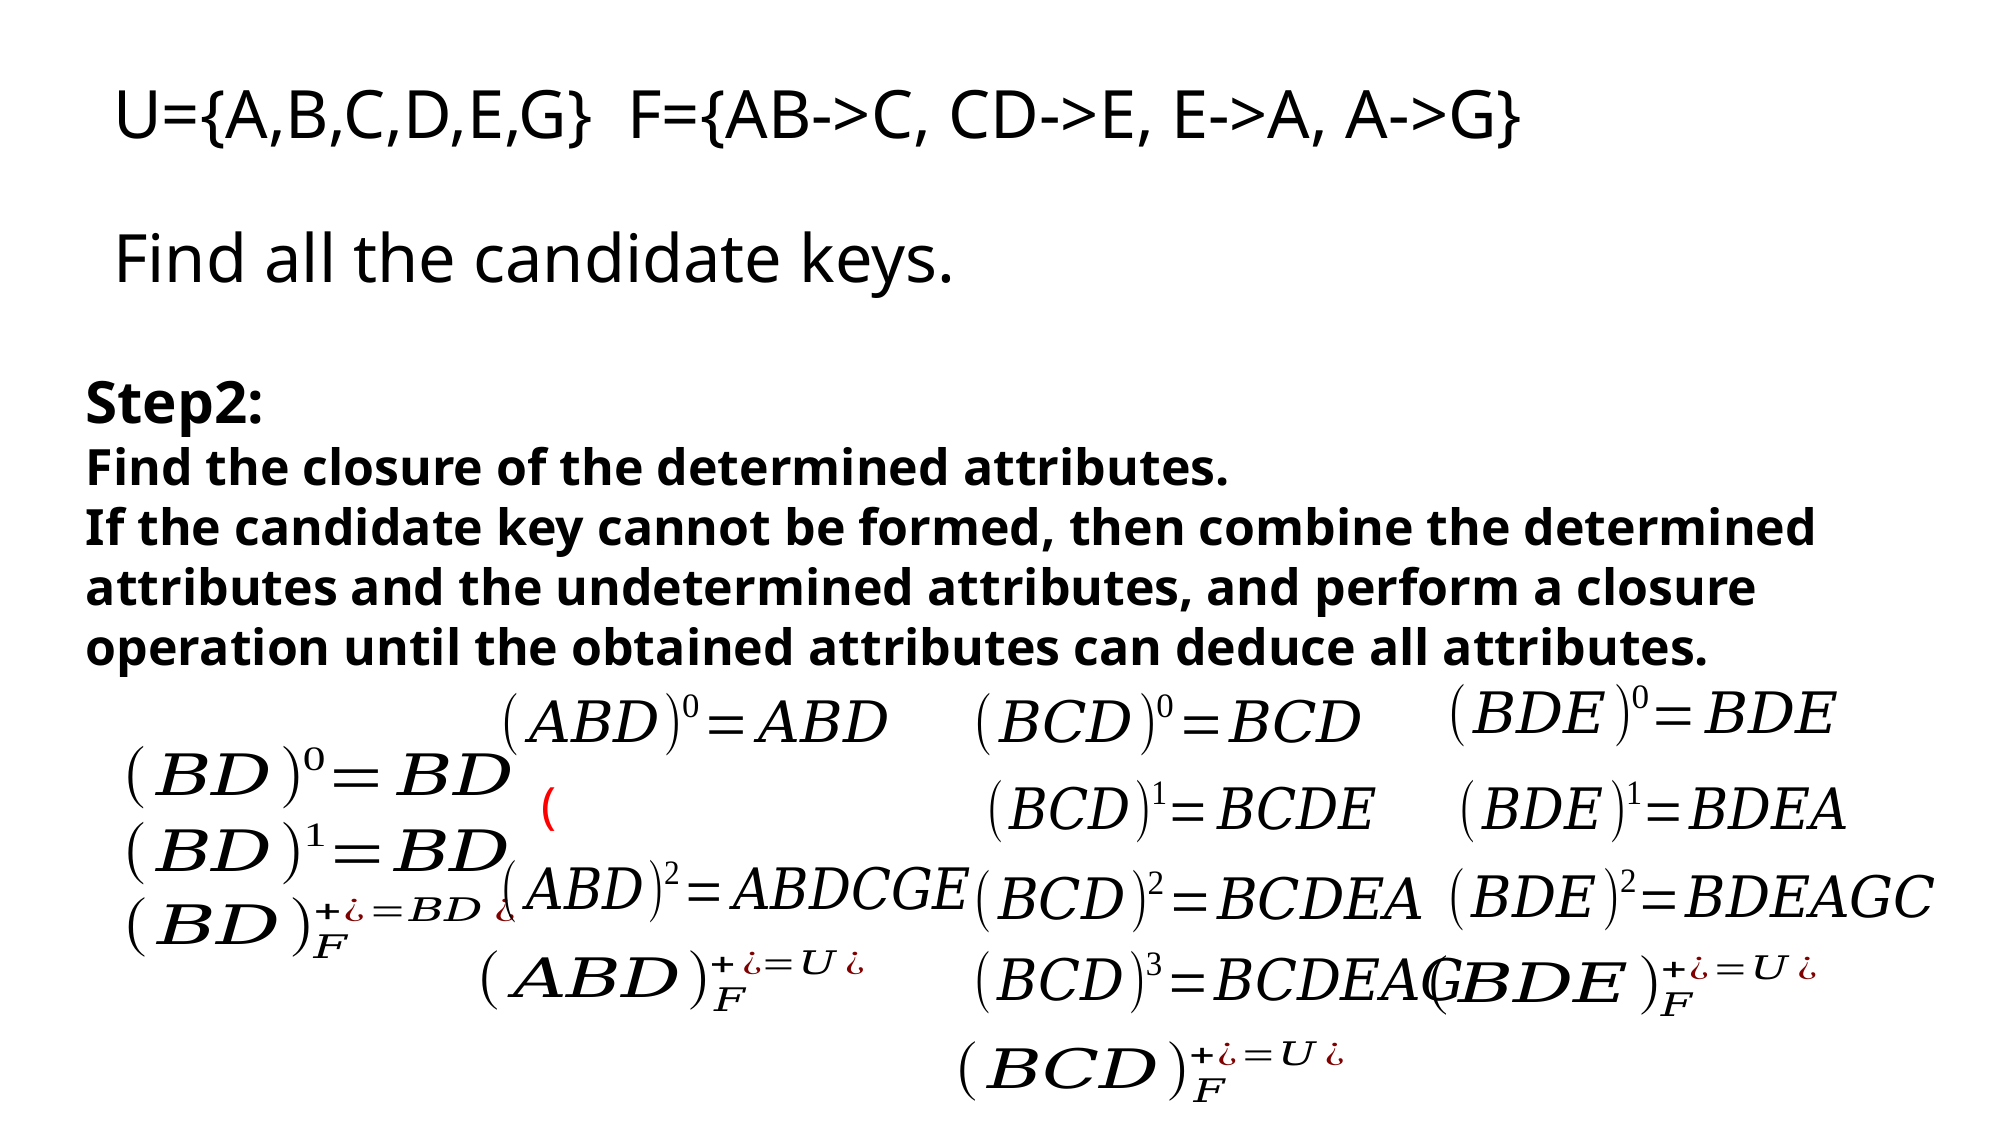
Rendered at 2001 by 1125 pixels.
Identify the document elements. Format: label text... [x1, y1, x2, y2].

text_box Step2: Find the closure of the determined attributes. If the candidate key cannot be formed, then combine the determined attributes and the undetermined attributes, and perform a closure operation until the obtained attributes can deduce all attributes. [71, 357, 1980, 683]
title U={A,B,C,D,E,G} F={AB->C, CD->E, E->A, A->G} Find all the candidate keys. [98, 48, 2000, 305]
